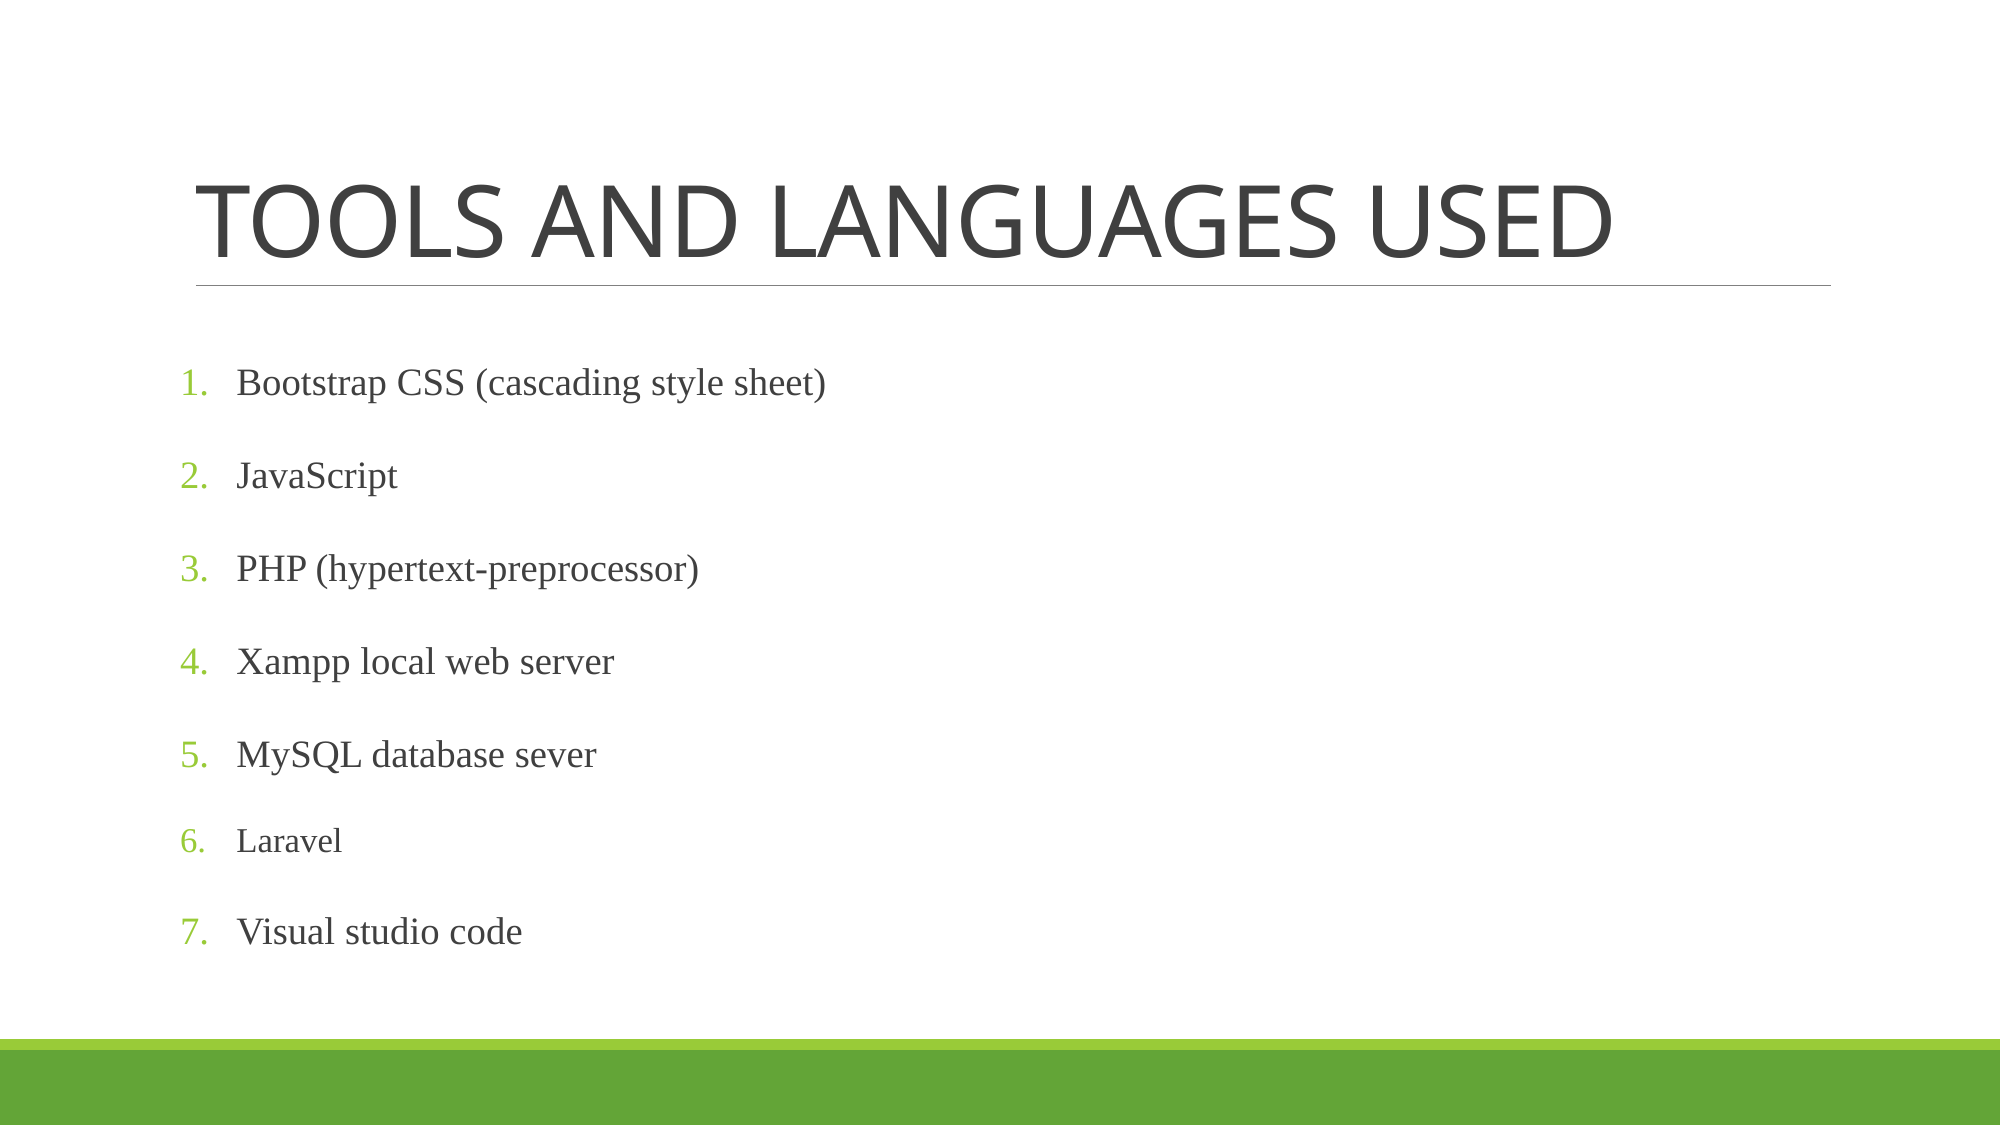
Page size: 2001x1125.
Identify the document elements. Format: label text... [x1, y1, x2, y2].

title TOOLS AND LANGUAGES USED [180, 47, 1830, 285]
list Bootstrap CSS (cascading style sheet) JavaScript PHP (hypertext-preprocessor) Xampp local web server MySQL database sever Laravel Visual studio code [180, 302, 1830, 963]
